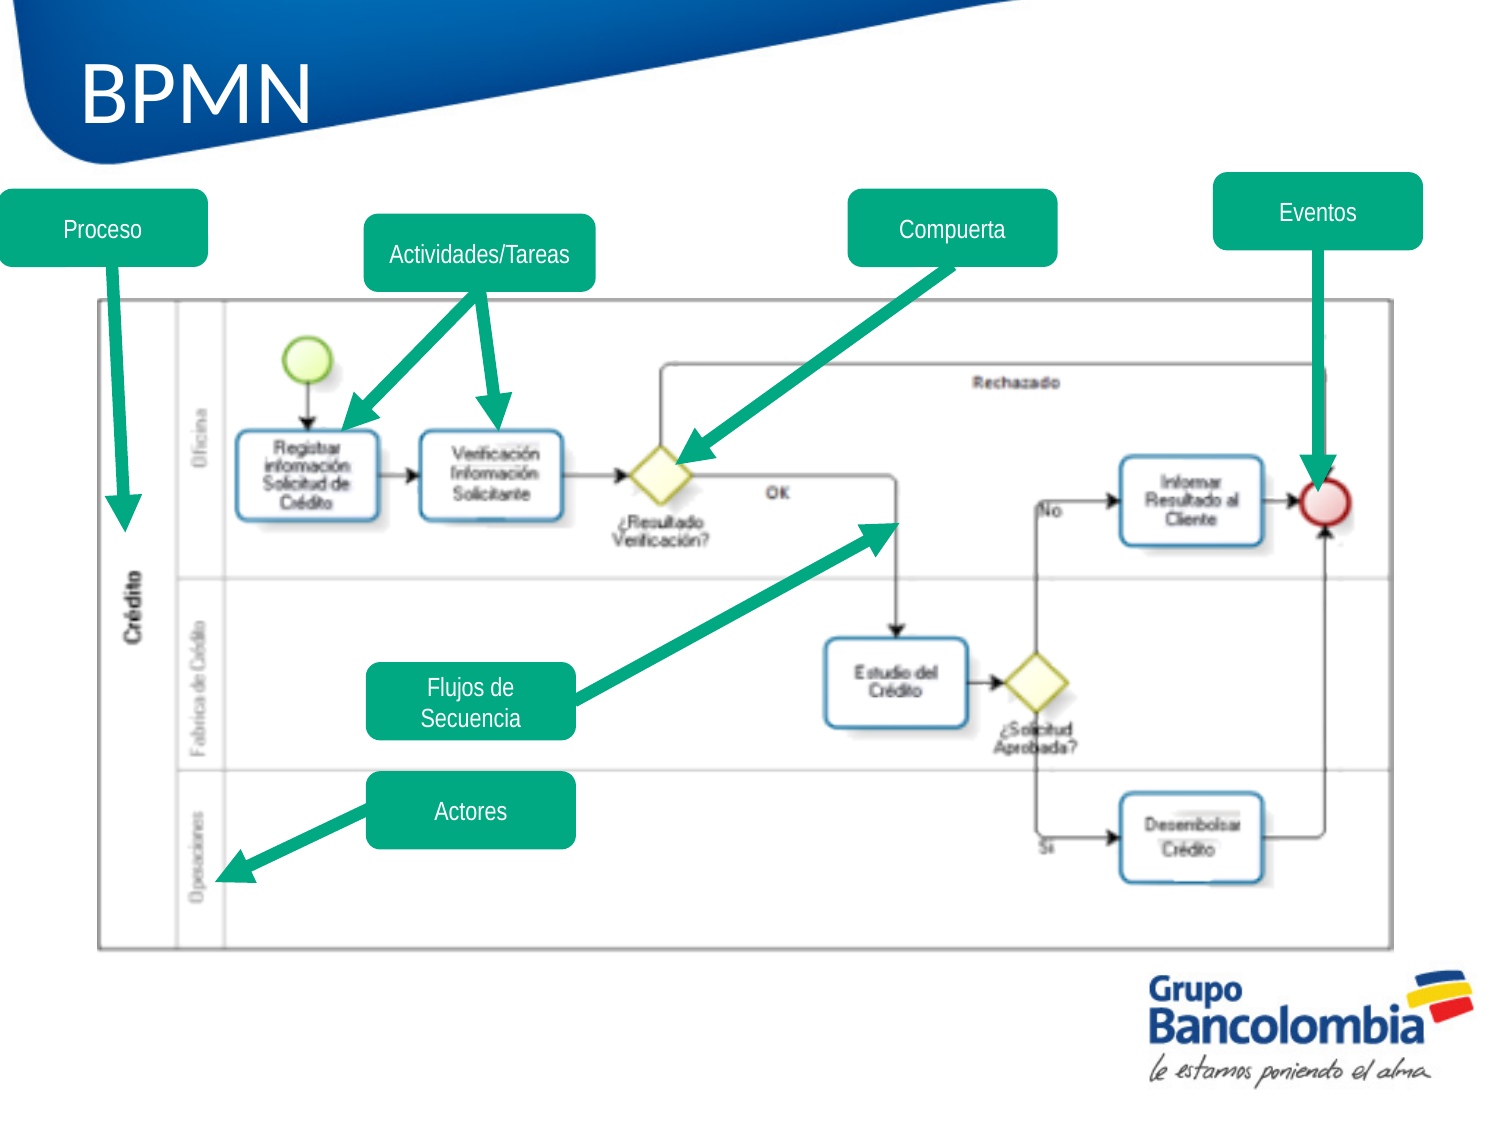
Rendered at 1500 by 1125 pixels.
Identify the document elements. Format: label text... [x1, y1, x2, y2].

picture [0, 0, 1500, 1125]
title BPMN [0, 0, 835, 208]
text_box Compuerta [849, 190, 1056, 265]
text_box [340, 289, 478, 432]
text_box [214, 794, 400, 883]
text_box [674, 264, 953, 466]
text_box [111, 264, 126, 533]
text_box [573, 522, 900, 702]
text_box Eventos [1215, 174, 1422, 249]
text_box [479, 289, 499, 432]
text_box Proceso [0, 190, 206, 265]
text_box Actividades/Tareas [365, 215, 594, 290]
